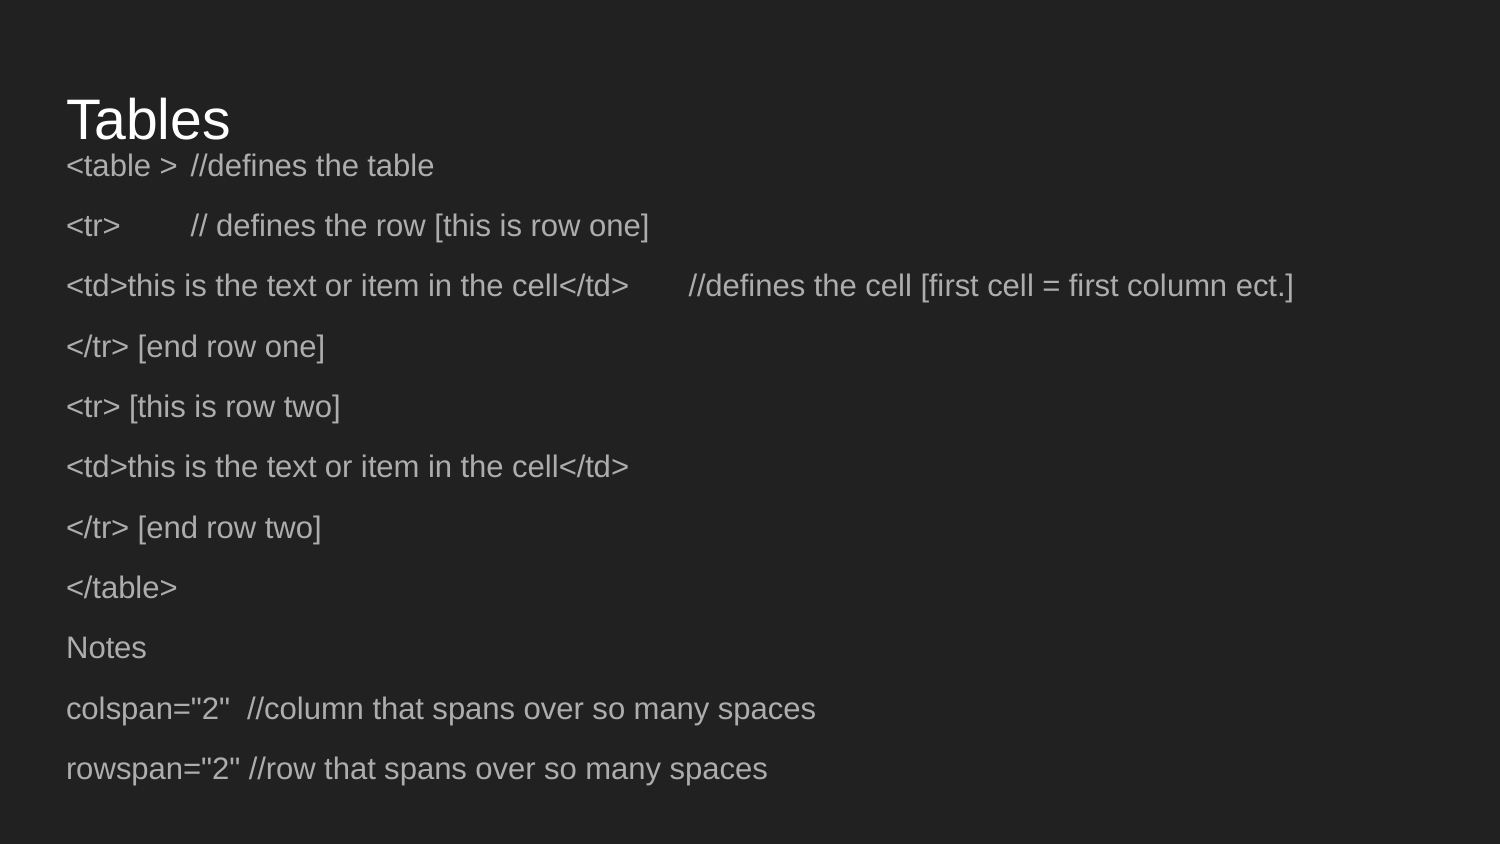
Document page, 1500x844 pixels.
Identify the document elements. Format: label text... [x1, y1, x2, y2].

title Tables [51, 72, 1449, 127]
list <table > //defines the table <tr> // defines the row [this is row one] <td>this is the text or item in the cell</td> //defines the cell [first cell = first column ect.] </tr> [end row one] <tr> [this is row two] <td>this is the text or item in the cell</td> </tr> [end row two] </table> Notes colspan="2" //column that spans over so many spaces rowspan="2" //row that spans over so many spaces [51, 127, 1449, 812]
